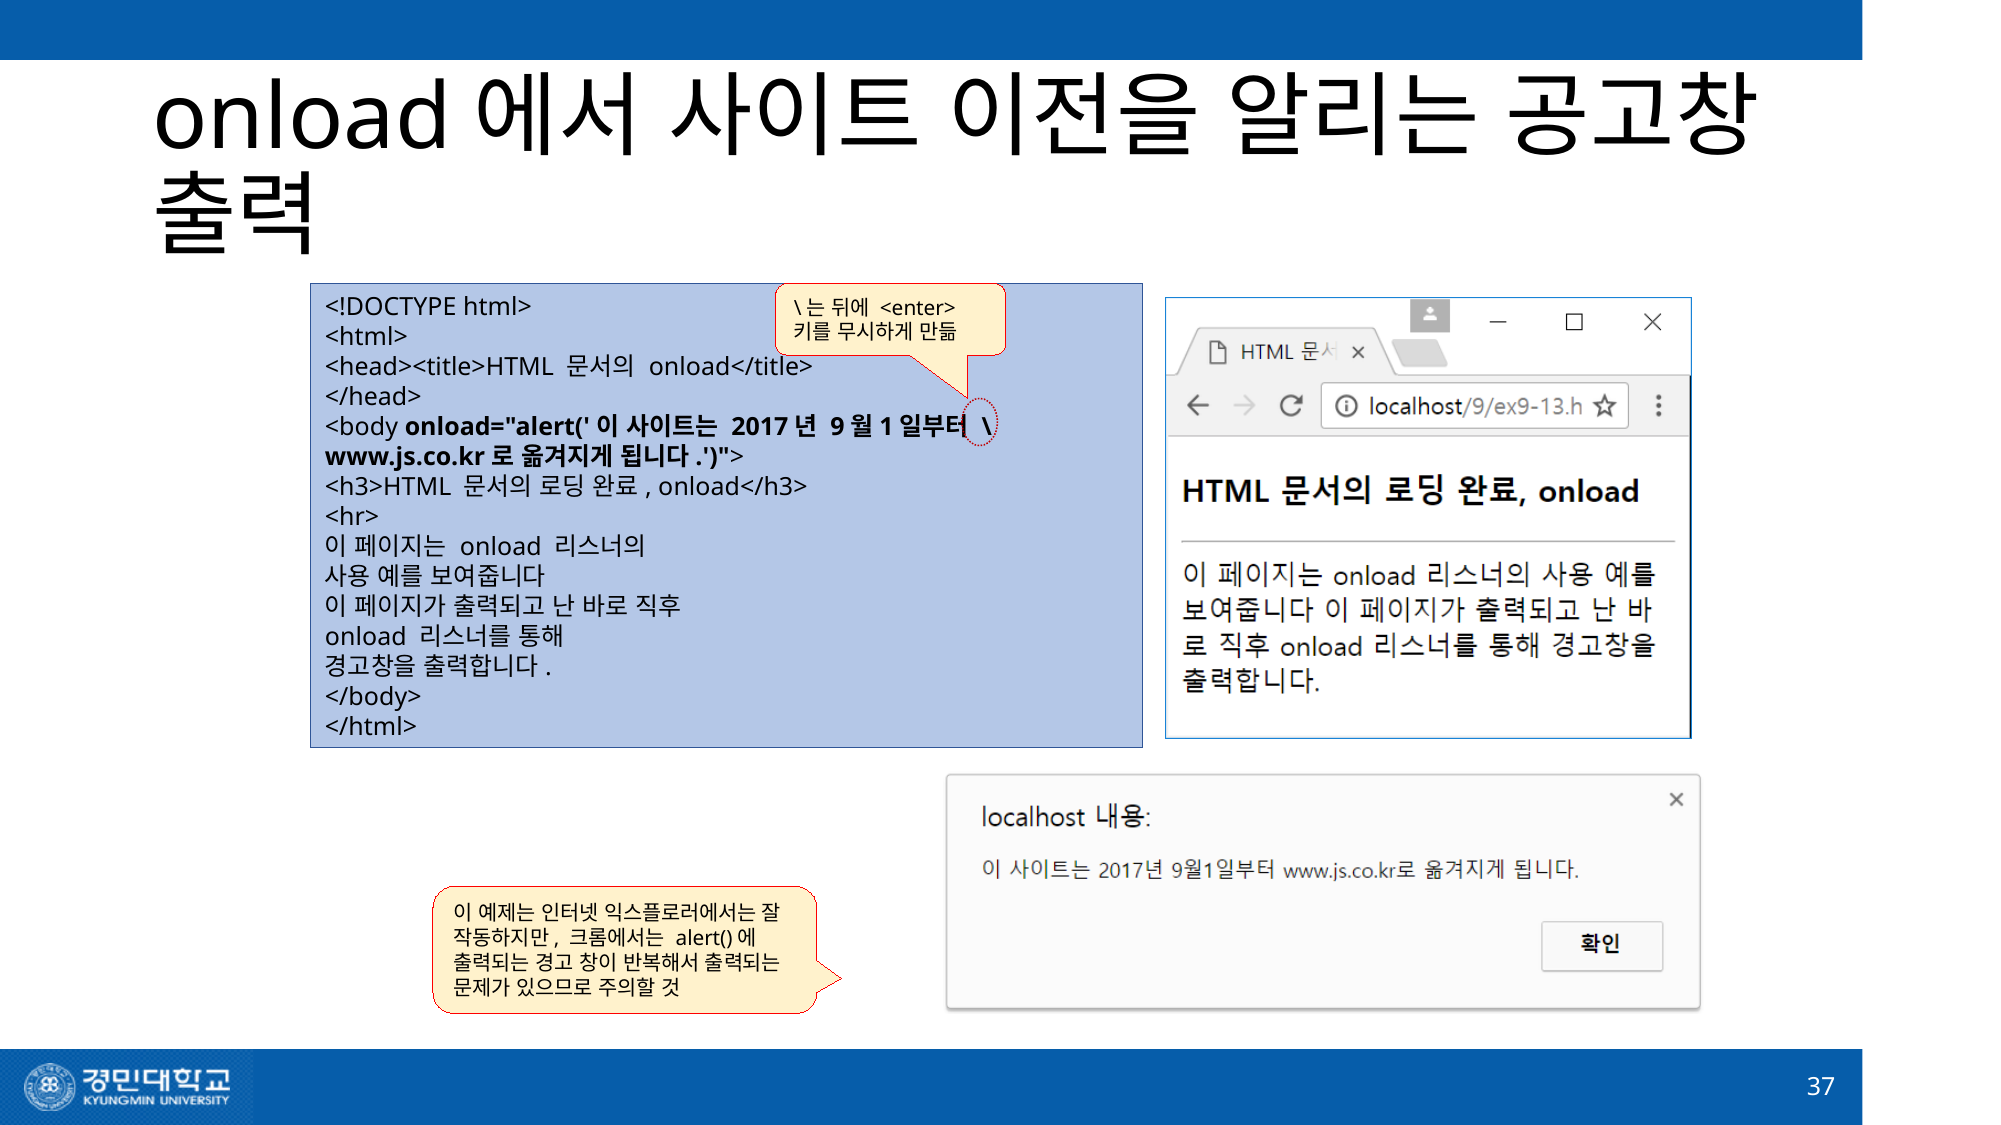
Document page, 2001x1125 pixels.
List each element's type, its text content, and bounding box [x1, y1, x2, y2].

picture [1165, 297, 1692, 739]
text_box <!DOCTYPE html> <html> <head><title>HTML 문서의 onload</title> </head> <body onload="alert('이 사이트는 2017년 9월1일부터 \ www.js.co.kr로 옮겨지게 됩니다.')"> <h3>HTML 문서의 로딩 완료, onload</h3> <hr> 이 페이지는 onload 리스너의 사용 예를 보여줍니다 이 페이지가 출력되고 난 바로 직후 onload 리스너를 통해 경고창을 출력합니다. </body> </html> [310, 283, 1143, 748]
text_box 이 예제는 인터넷 익스플로러에서는 잘 작동하지만, 크롬에서는 alert()에 출력되는 경고 창이 반복해서 출력되는 문제가 있으므로 주의할 것 [432, 886, 842, 1014]
slide_number 37 [1758, 1057, 1851, 1117]
title onload에서 사이트 이전을 알리는 공고창 출력 [137, 59, 1863, 278]
picture [940, 768, 1708, 1015]
text_box \는 뒤에 <enter> 키를 무시하게 만듦 [775, 283, 1006, 399]
text_box [960, 397, 999, 447]
picture [0, 1049, 253, 1125]
